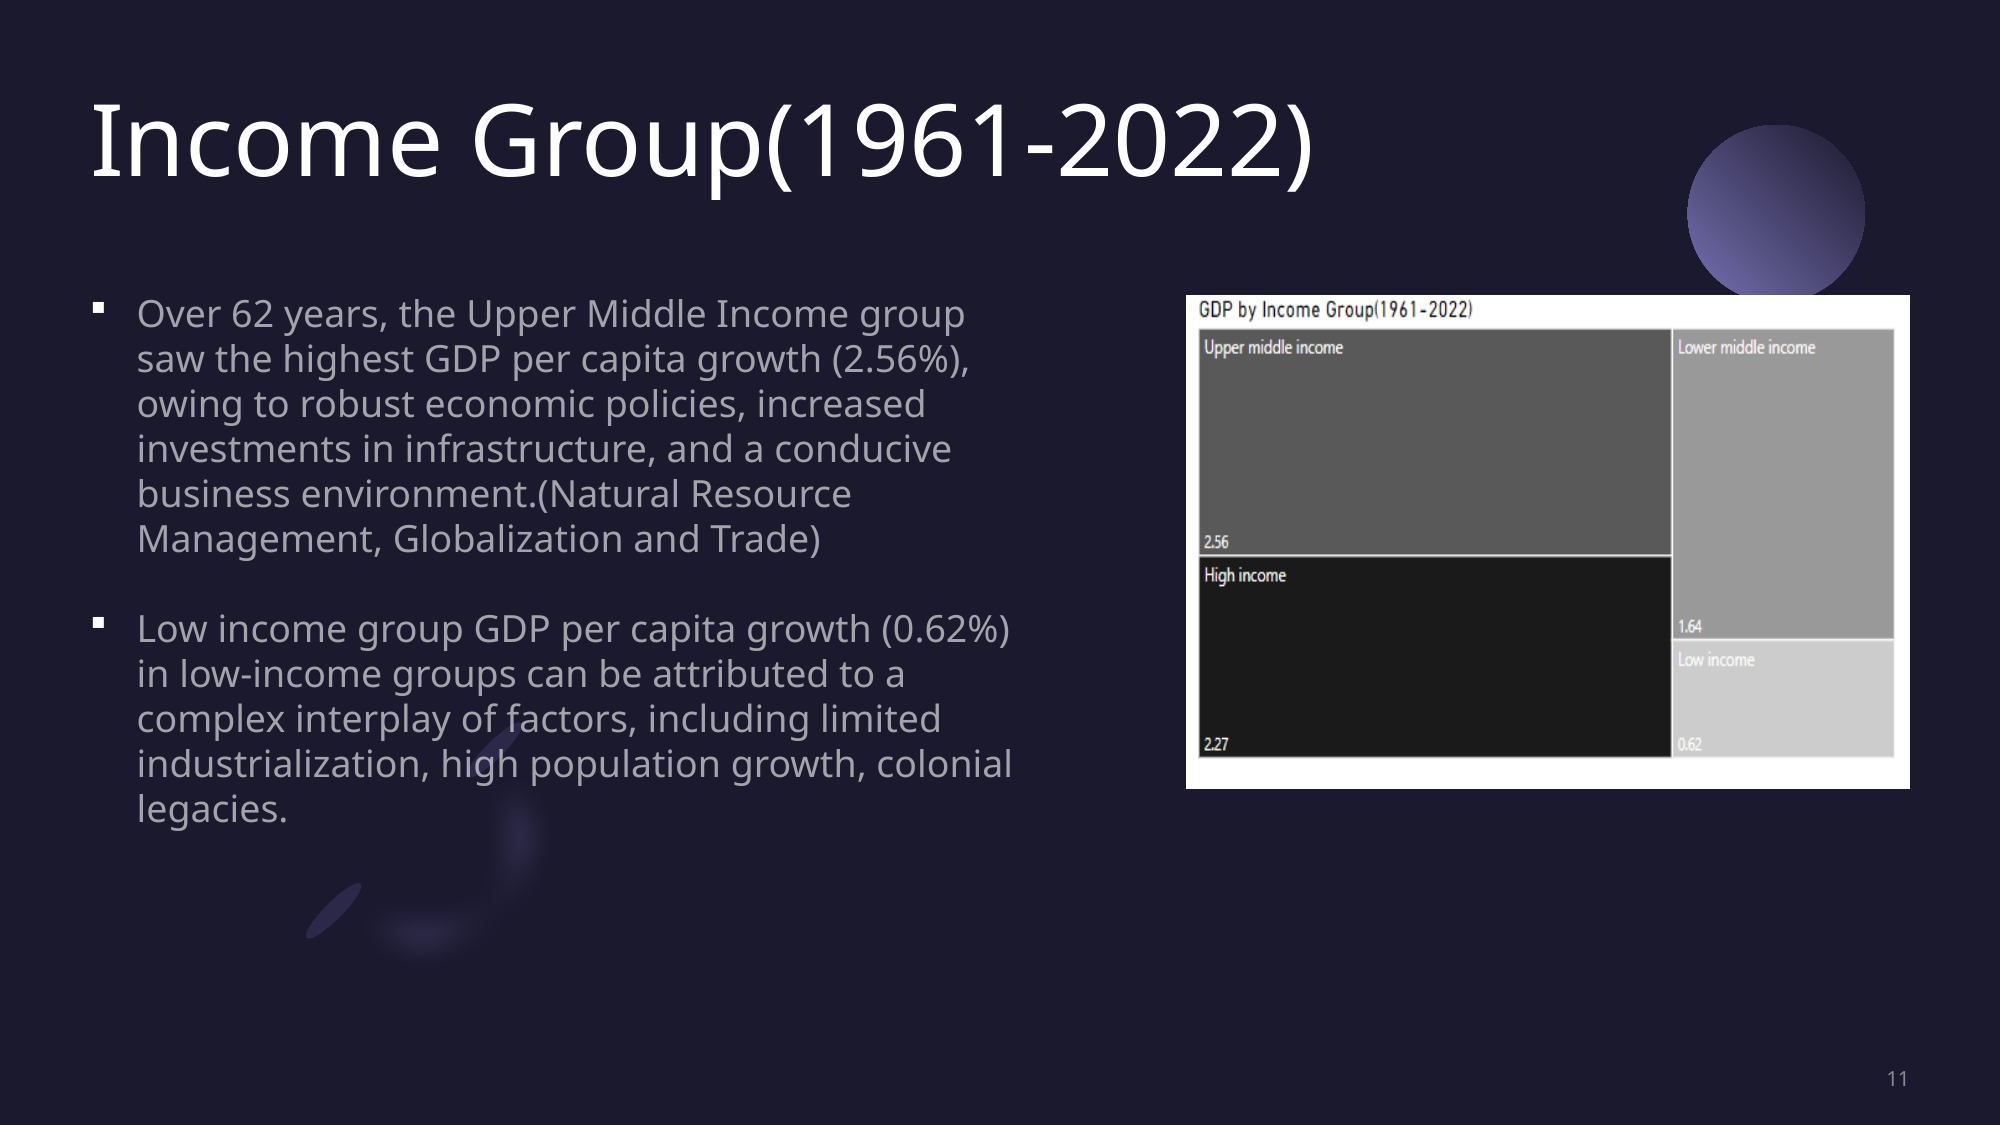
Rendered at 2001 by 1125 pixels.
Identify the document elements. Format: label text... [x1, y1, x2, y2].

picture [1186, 295, 1910, 789]
text_box Over 62 years, the Upper Middle Income group saw the highest GDP per capita growth (2.56%), owing to robust economic policies, increased investments in infrastructure, and a conducive business environment.(Natural Resource Management, Globalization and Trade) Low income group GDP per capita growth (0.62%) in low-income groups can be attributed to a complex interplay of factors, including limited industrialization, high population growth, colonial legacies. [75, 282, 1058, 838]
slide_number 11 [1632, 1067, 1910, 1093]
title Income Group(1961-2022) [90, 90, 1449, 296]
